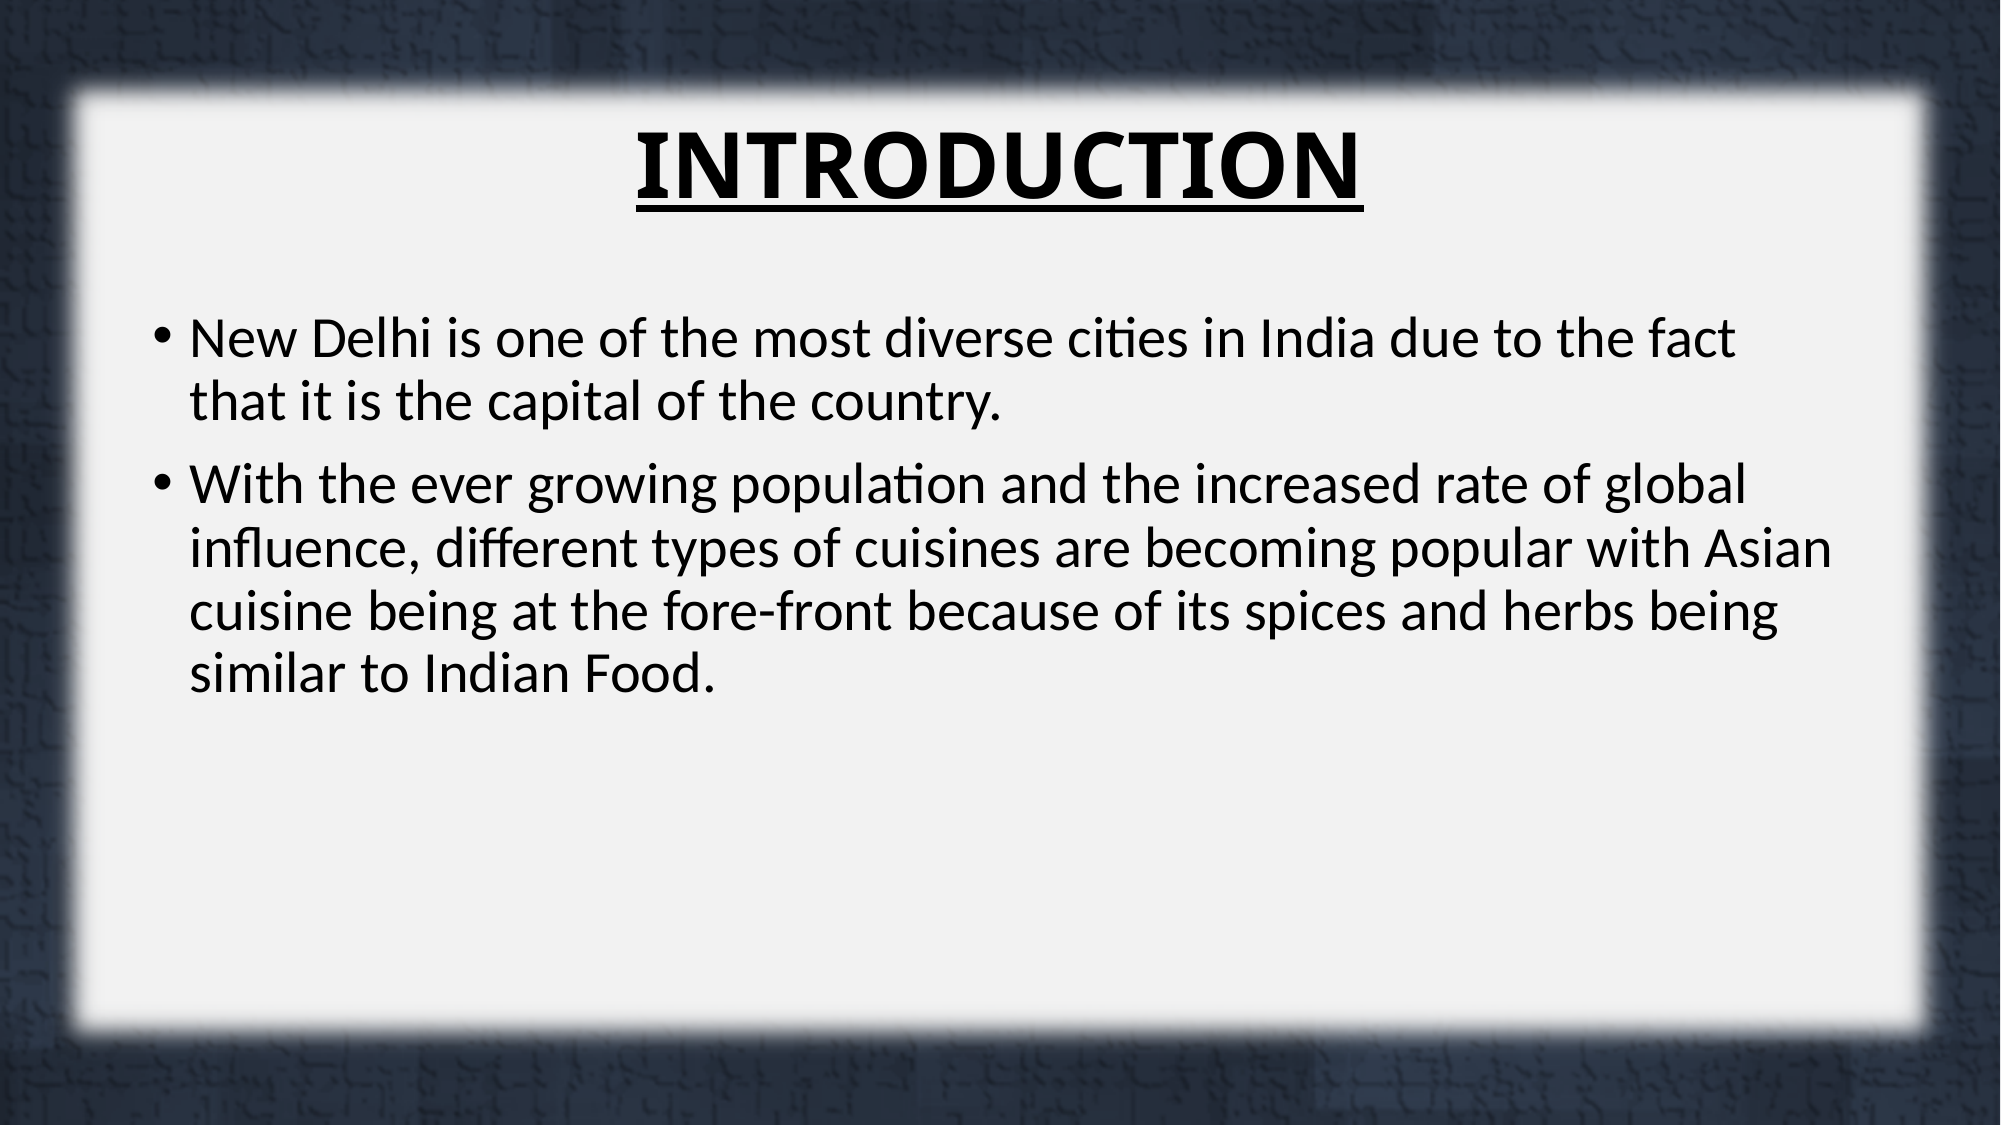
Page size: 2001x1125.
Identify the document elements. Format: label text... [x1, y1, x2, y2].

list New Delhi is one of the most diverse cities in India due to the fact that it is the capital of the country. With the ever growing population and the increased rate of global influence, different types of cuisines are becoming popular with Asian cuisine being at the fore-front because of its spices and herbs being similar to Indian Food. [137, 299, 1863, 1014]
title INTRODUCTION [137, 59, 1863, 278]
picture [0, 0, 2001, 1125]
